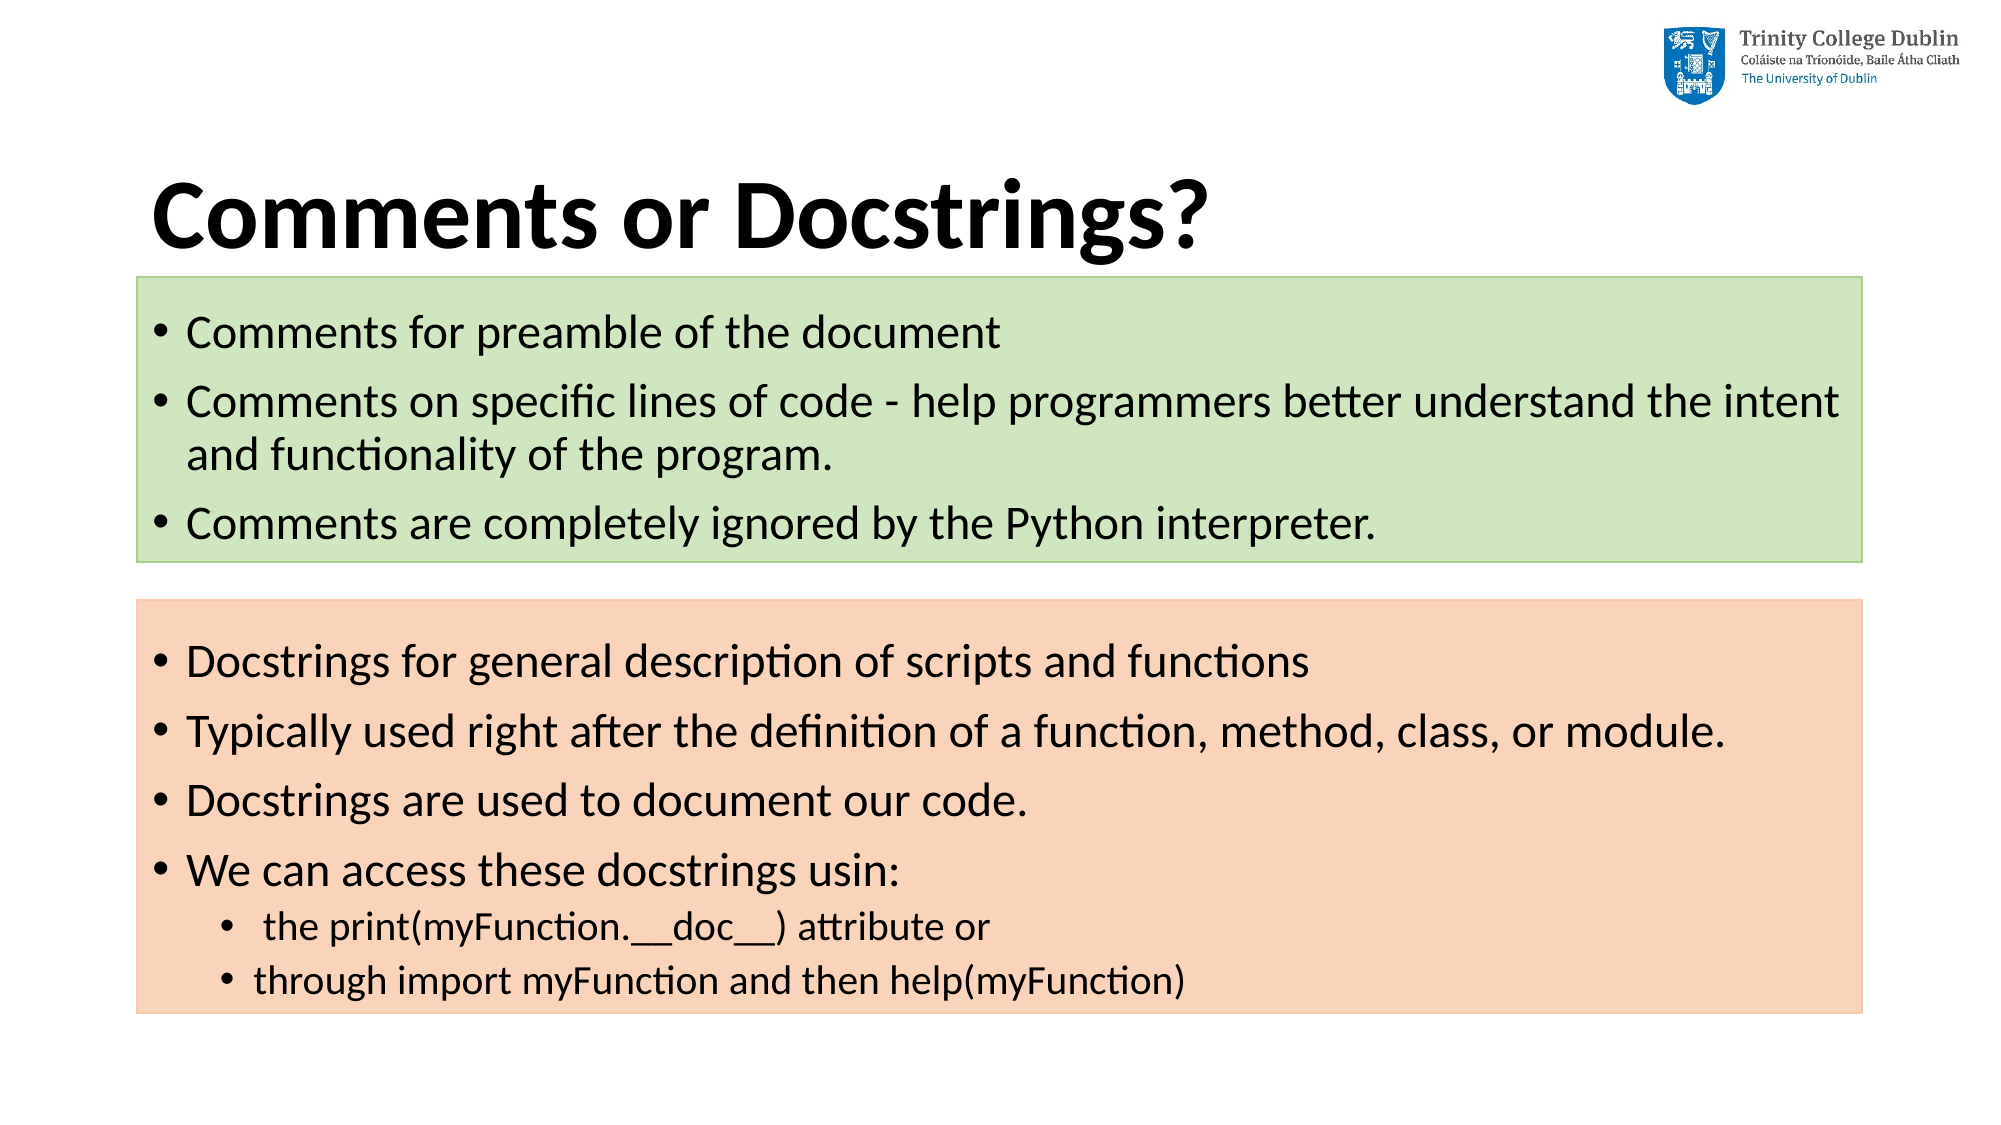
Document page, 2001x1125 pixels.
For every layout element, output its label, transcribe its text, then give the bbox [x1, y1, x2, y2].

picture [1623, 0, 2000, 128]
list Comments for preamble of the document Comments on specific lines of code - help programmers better understand the intent and functionality of the program. Comments are completely ignored by the Python interpreter. Docstrings for general description of scripts and functions Typically used right after the definition of a function, method, class, or module. Docstrings are used to document our code. We can access these docstrings usin: the print(myFunction.__doc__) attribute or through import myFunction and then help(myFunction) [137, 299, 1863, 1014]
text_box [136, 276, 1863, 563]
title Comments or Docstrings? [137, 59, 1863, 278]
